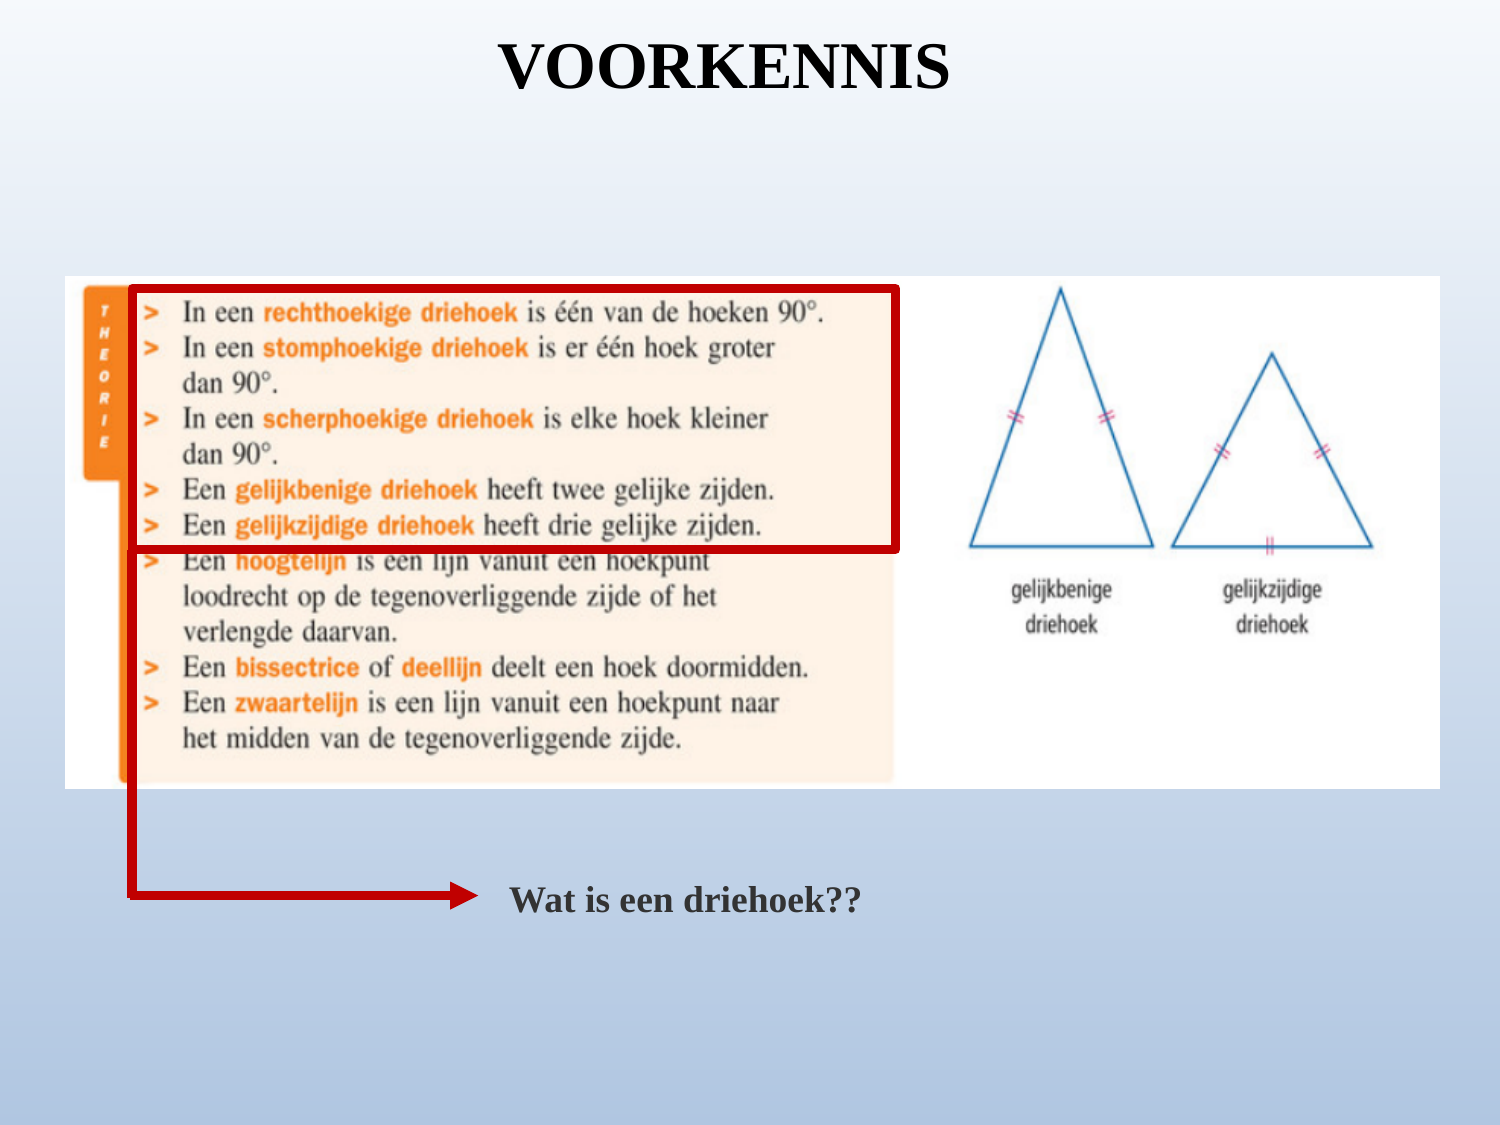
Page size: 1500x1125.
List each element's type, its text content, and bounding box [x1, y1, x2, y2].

picture [65, 275, 1440, 789]
text_box VOORKENNIS [23, 7, 1427, 118]
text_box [129, 288, 1009, 1027]
